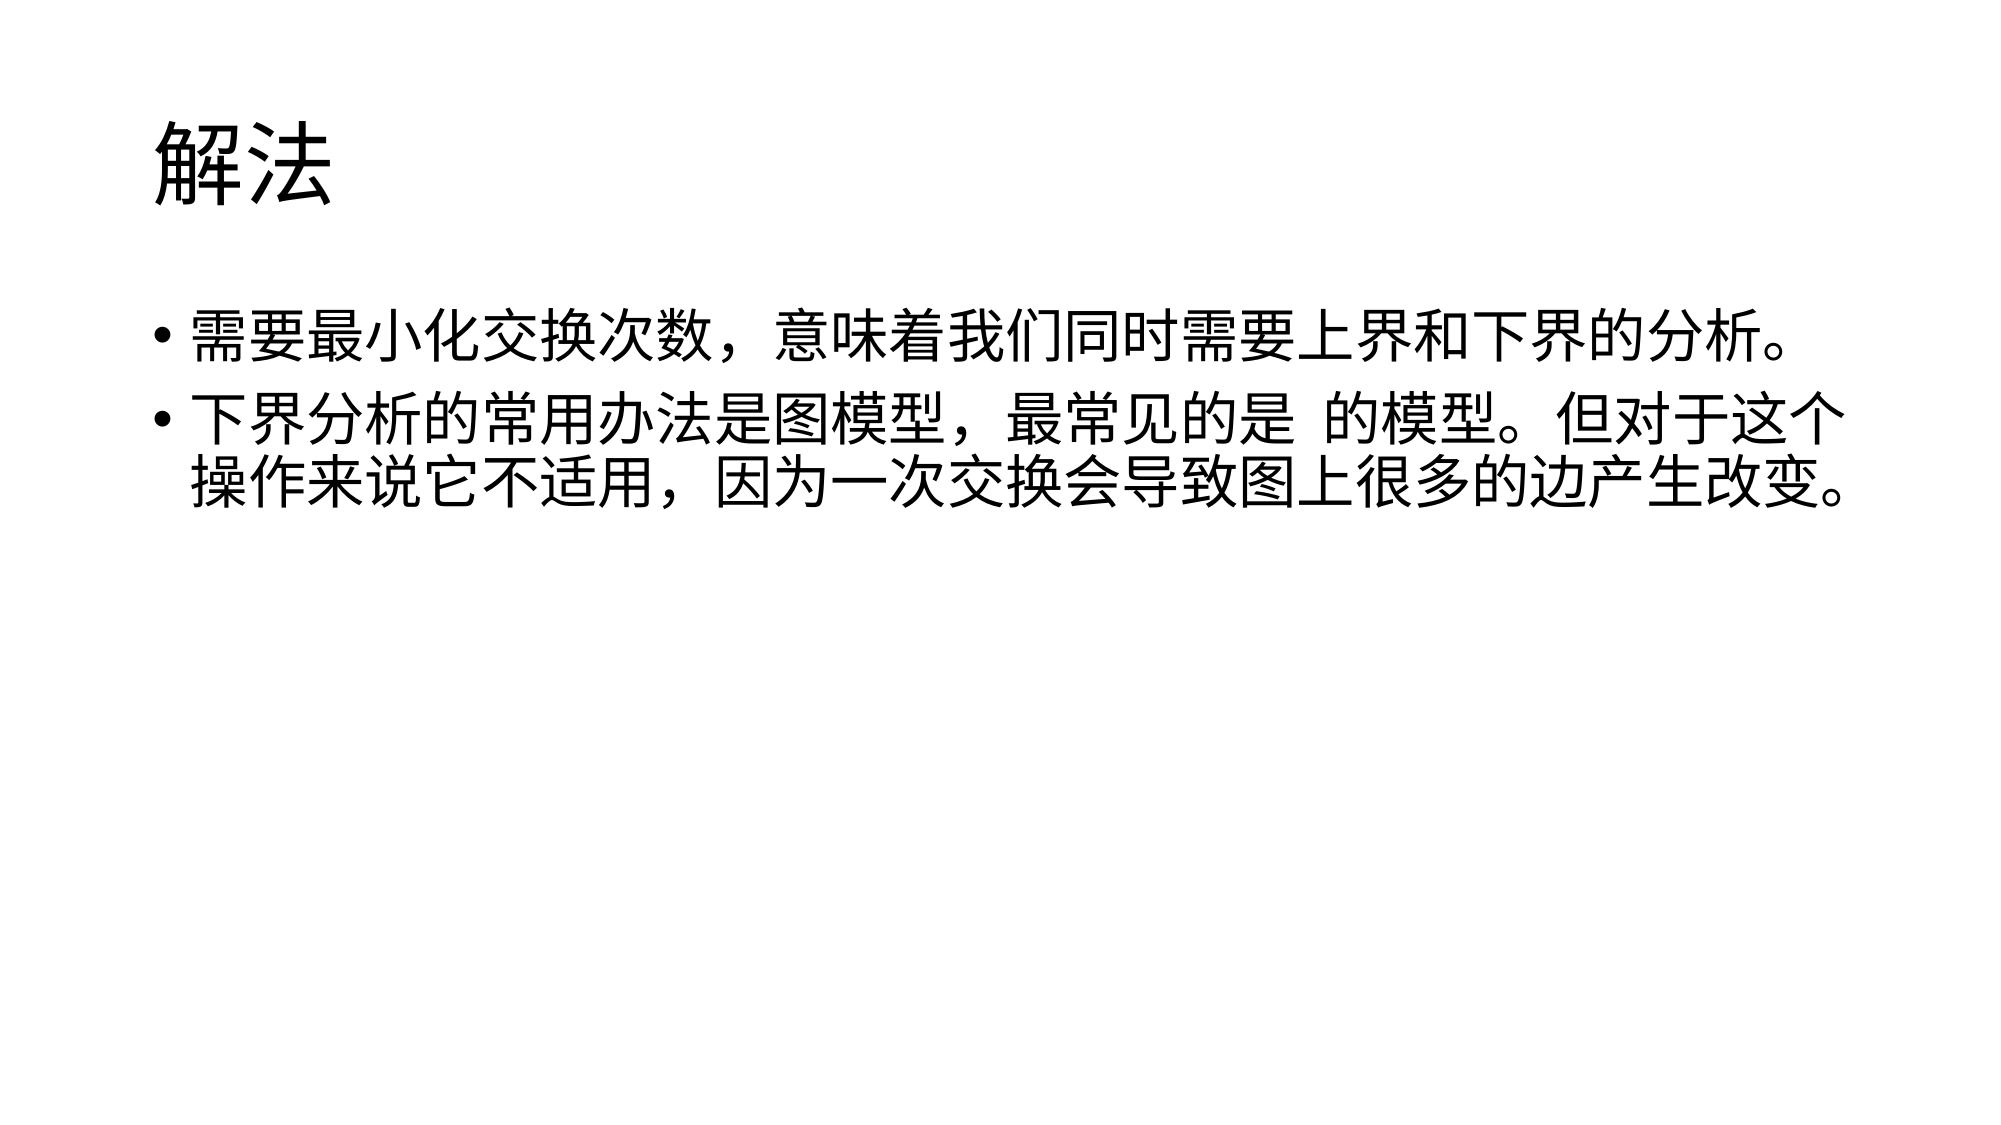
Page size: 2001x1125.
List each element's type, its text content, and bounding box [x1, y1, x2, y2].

title 解法 [137, 59, 1863, 278]
